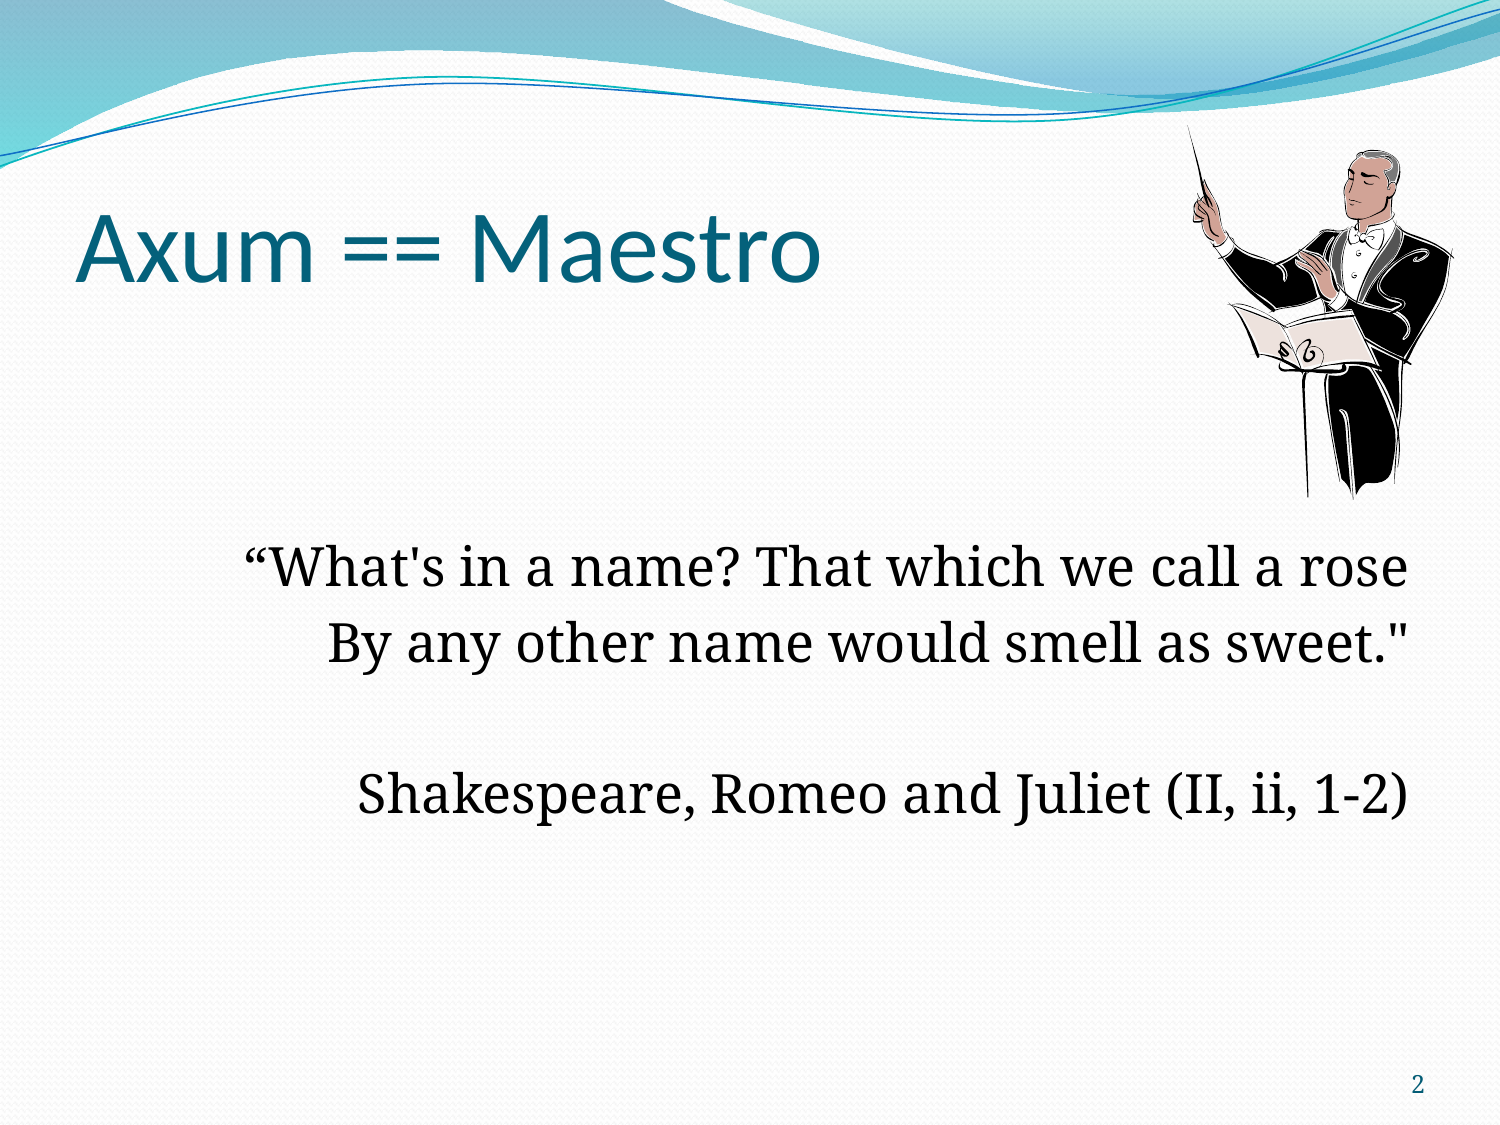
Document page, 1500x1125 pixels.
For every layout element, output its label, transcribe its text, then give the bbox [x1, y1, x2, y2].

picture [1187, 124, 1455, 501]
slide_number 19 [1180, 126, 1187, 303]
list “What's in a name? That which we call a rose By any other name would smell as sweet." Shakespeare, Romeo and Juliet (II, ii, 1-2) [75, 525, 1425, 1038]
title Axum == Maestro [75, 115, 1425, 303]
slide_number 2 [1299, 1042, 1425, 1103]
